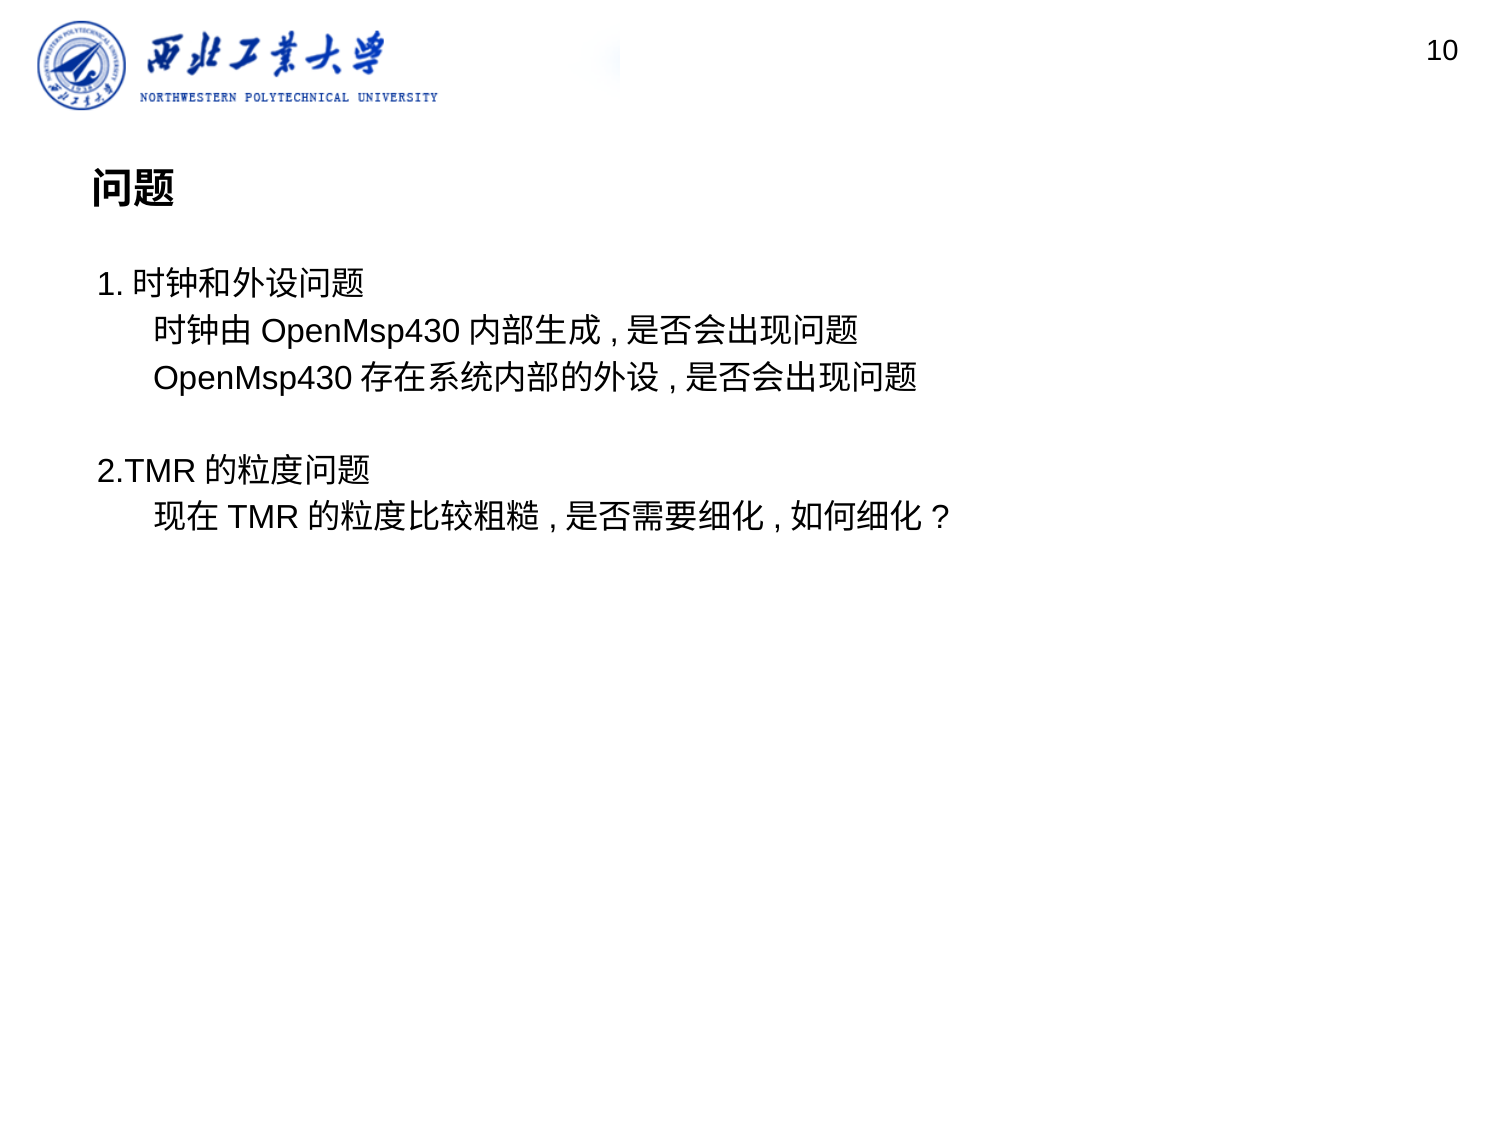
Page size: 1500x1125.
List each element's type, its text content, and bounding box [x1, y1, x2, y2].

title 问题 [76, 124, 1413, 221]
slide_number 10 [1335, 23, 1474, 91]
picture [0, 0, 620, 120]
list 1.时钟和外设问题 时钟由OpenMsp430内部生成,是否会出现问题 OpenMsp430存在系统内部的外设,是否会出现问题 2.TMR的粒度问题 现在TMR的粒度比较粗糙,是否需要细化,如何细化? [81, 254, 1419, 1036]
